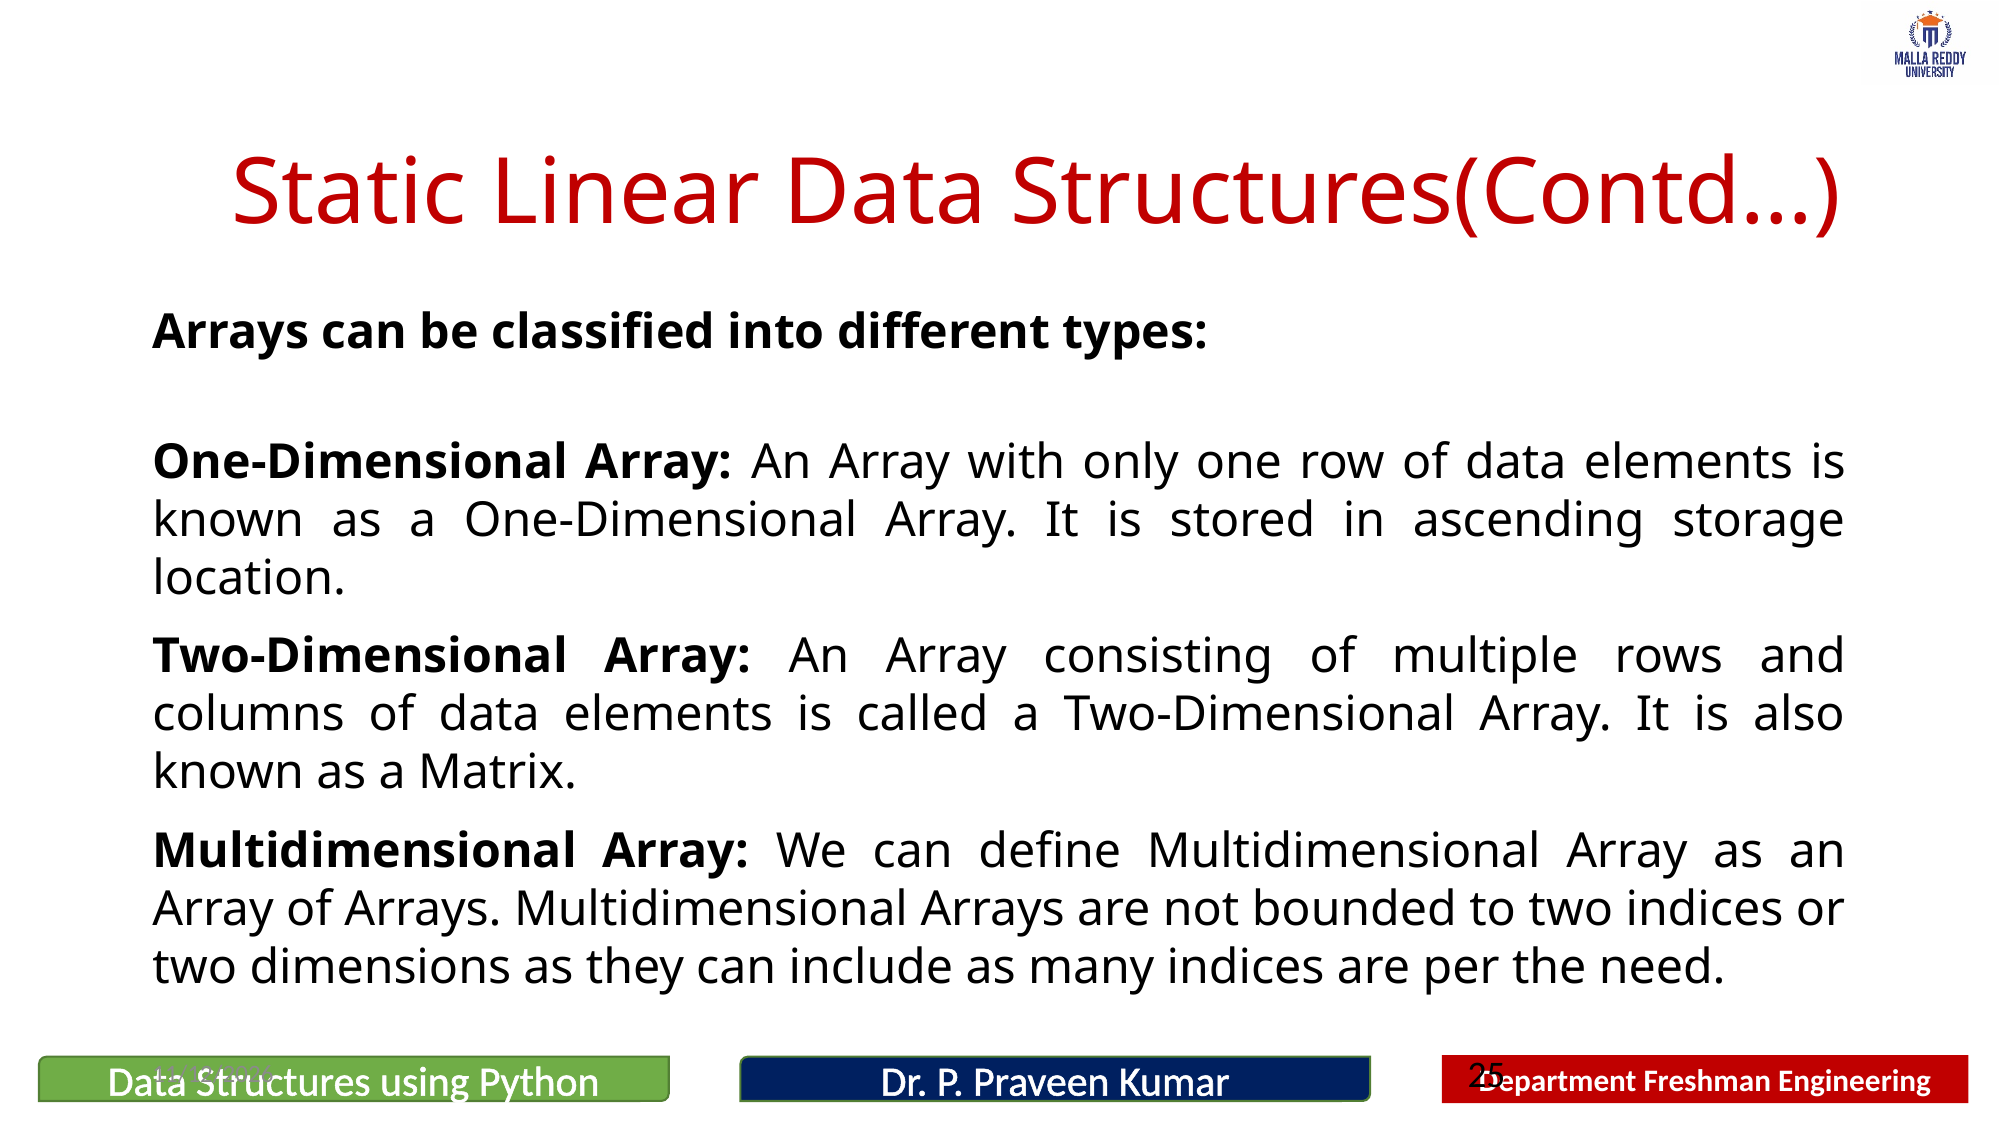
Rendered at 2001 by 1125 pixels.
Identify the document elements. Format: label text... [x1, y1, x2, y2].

picture [1861, 1, 1999, 85]
list Arrays can be classified into different types: One-Dimensional Array: An Array with only one row of data elements is known as a One-Dimensional Array. It is stored in ascending storage location. Two-Dimensional Array: An Array consisting of multiple rows and columns of data elements is called a Two-Dimensional Array. It is also known as a Matrix. Multidimensional Array: We can define Multidimensional Array as an Array of Arrays. Multidimensional Arrays are not bounded to two indices or two dimensions as they can include as many indices are per the need. [137, 299, 1863, 1014]
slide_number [137, 1042, 588, 1103]
text_box Static Linear Data Structures(Contd…) [162, 85, 1888, 303]
slide_number 25 [1452, 1042, 1903, 1103]
